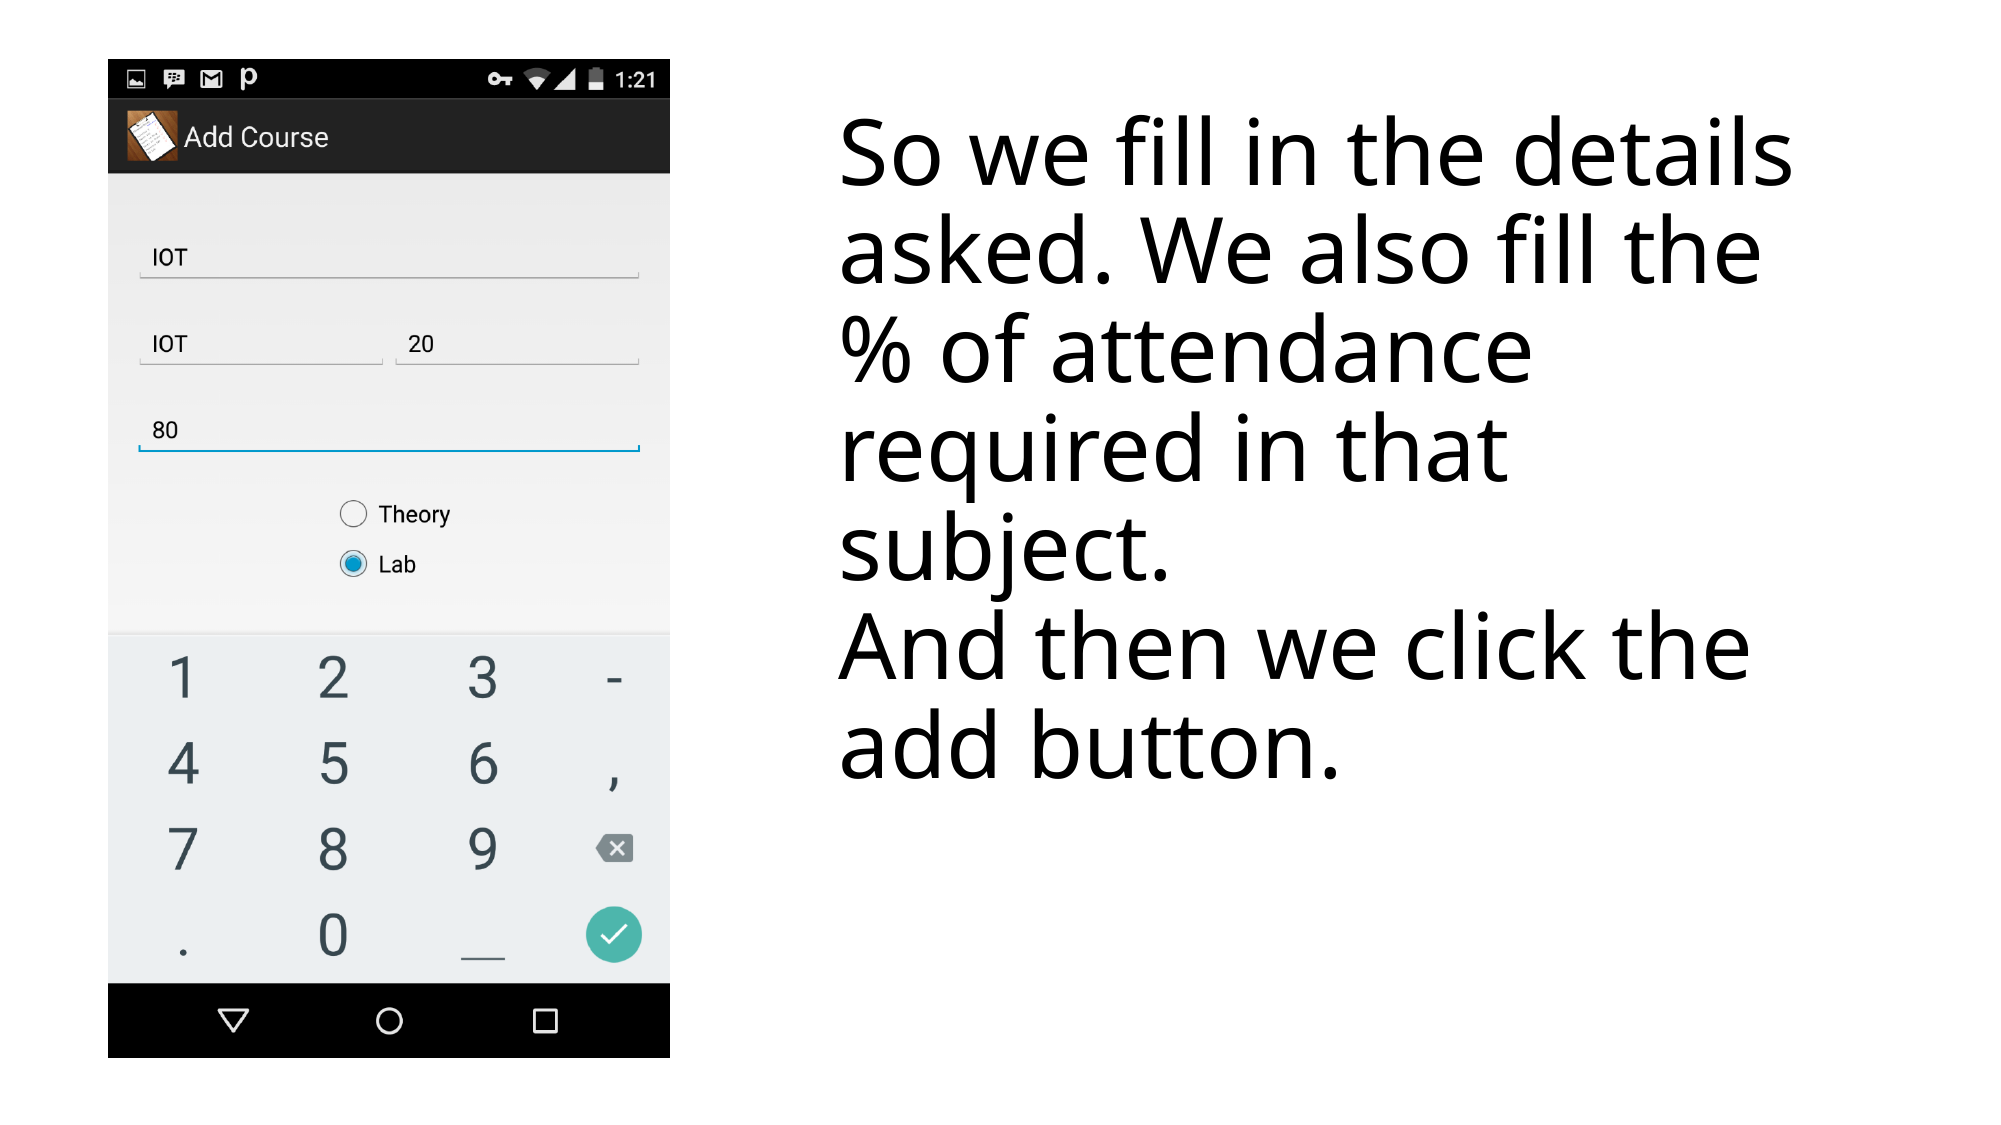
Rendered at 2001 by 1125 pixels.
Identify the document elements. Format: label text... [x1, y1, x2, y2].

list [108, 59, 670, 1058]
title So we fill in the details asked. We also fill the % of attendance required in that subject. And then we click the add button. [823, 132, 1872, 773]
